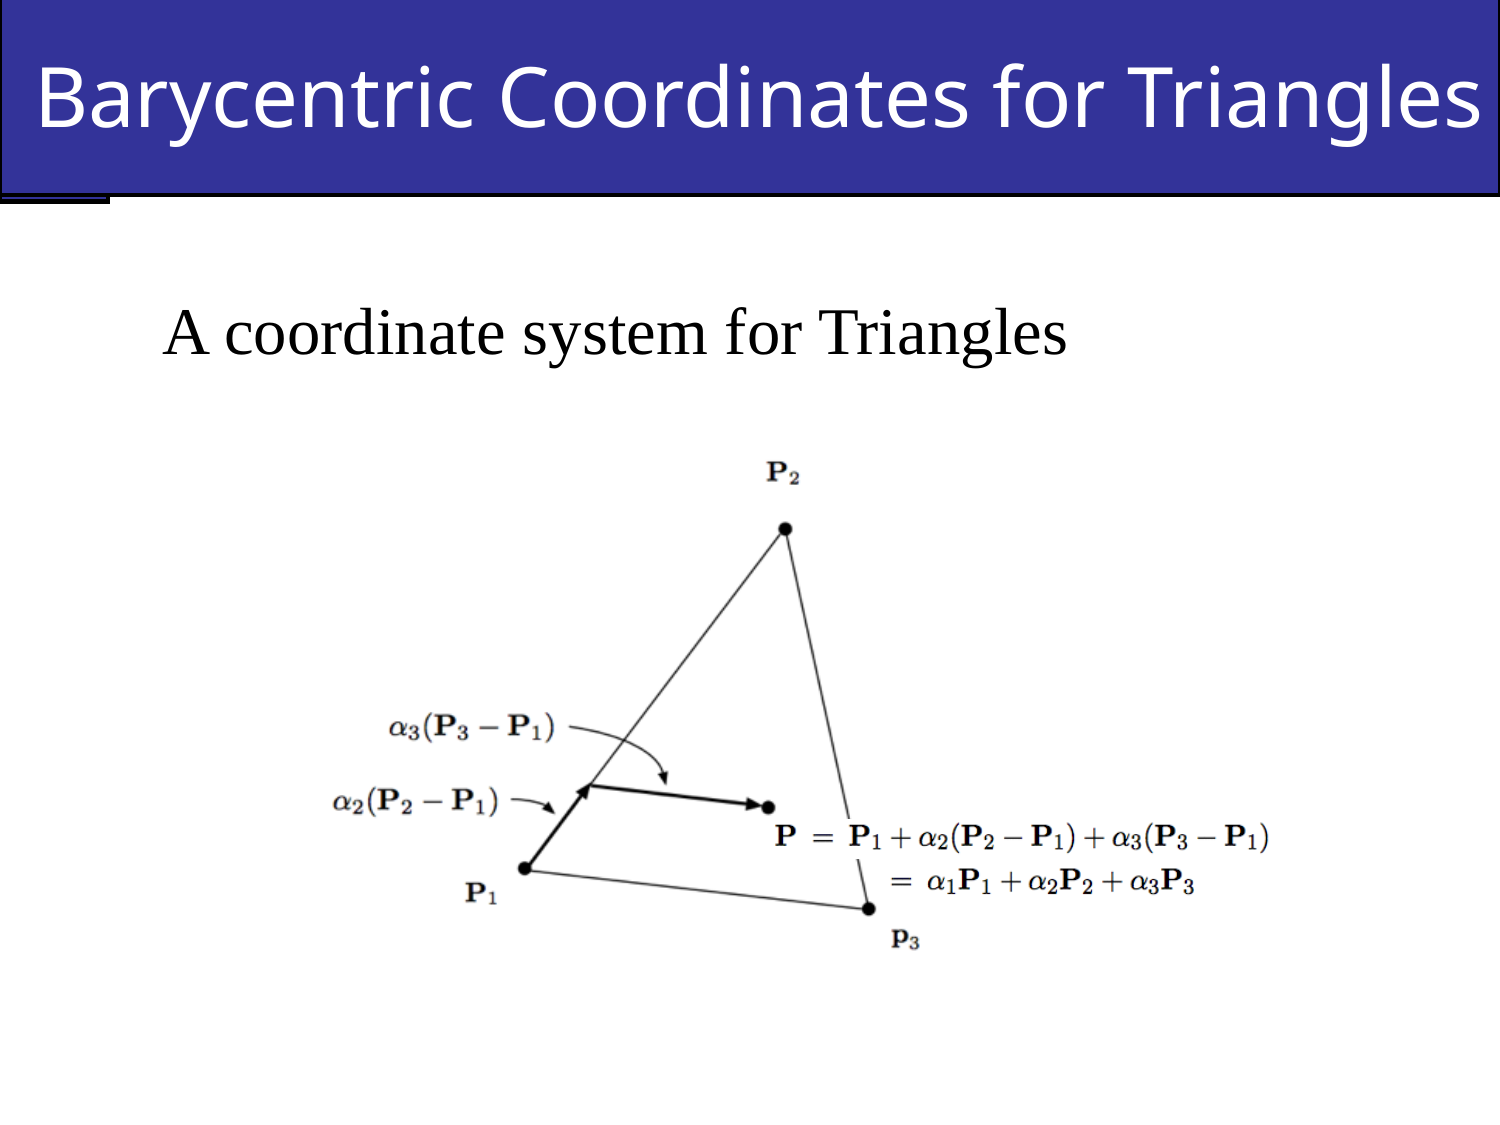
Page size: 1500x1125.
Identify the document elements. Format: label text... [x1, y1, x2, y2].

picture [321, 428, 1283, 956]
text_box A coordinate system for Triangles [148, 280, 1358, 376]
title Barycentric Coordinates for Triangles [0, 0, 1500, 197]
